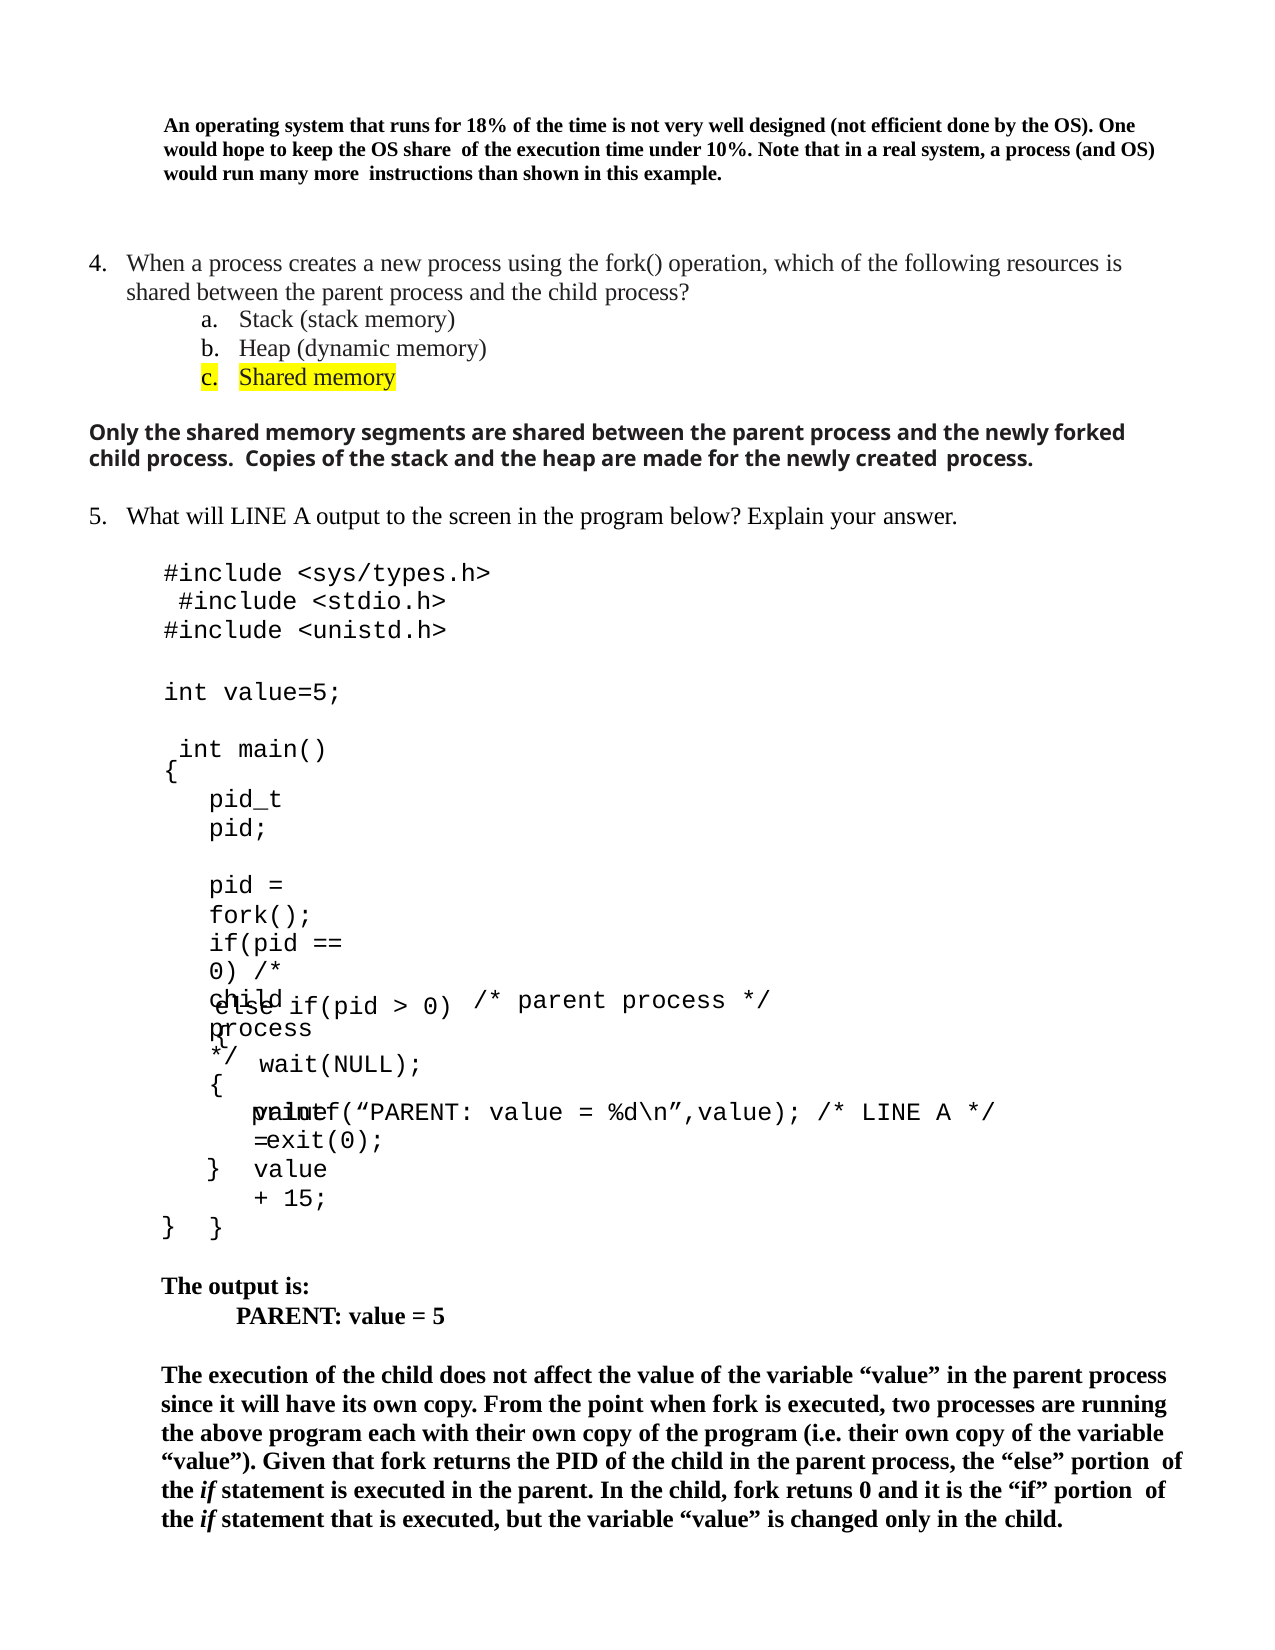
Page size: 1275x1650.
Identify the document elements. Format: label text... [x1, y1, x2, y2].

text_box An operating system that runs for 18% of the time is not very well designed (not efficient done by the OS). One would hope to keep the OS share of the execution time under 10%. Note that in a real system, a process (and OS) would run many more instructions than shown in this example. When a process creates a new process using the fork() operation, which of the following resources is shared between the parent process and the child process? Stack (stack memory) Heap (dynamic memory) Shared memory Only the shared memory segments are shared between the parent process and the newly forked child process. Copies of the stack and the heap are made for the newly created process. What will LINE A output to the screen in the program below? Explain your answer. #include <sys/types.h> #include <stdio.h> #include <unistd.h> int value=5; int main() { pid_t pid; pid = fork(); if(pid == 0) /* child process */ { value = value + 15; } [86, 108, 1186, 1241]
text_box printf(“PARENT: value = %d\n”,value); /* LINE A */ exit(0); } } The output is: PARENT: value = 5 The execution of the child does not affect the value of the variable “value” in the parent process since it will have its own copy. From the point when fork is executed, two processes are running the above program each with their own copy of the program (i.e. their own copy of the variable “value”). Given that fork returns the PID of the child in the parent process, the “else” portion of the if statement is executed in the parent. In the child, fork retuns 0 and it is the “if” portion of the if statement that is executed, but the variable “value” is changed only in the child. [158, 1092, 1186, 1533]
text_box else if(pid > 0) { wait(NULL); [212, 988, 457, 1078]
text_box /* parent process */ [471, 981, 776, 1014]
